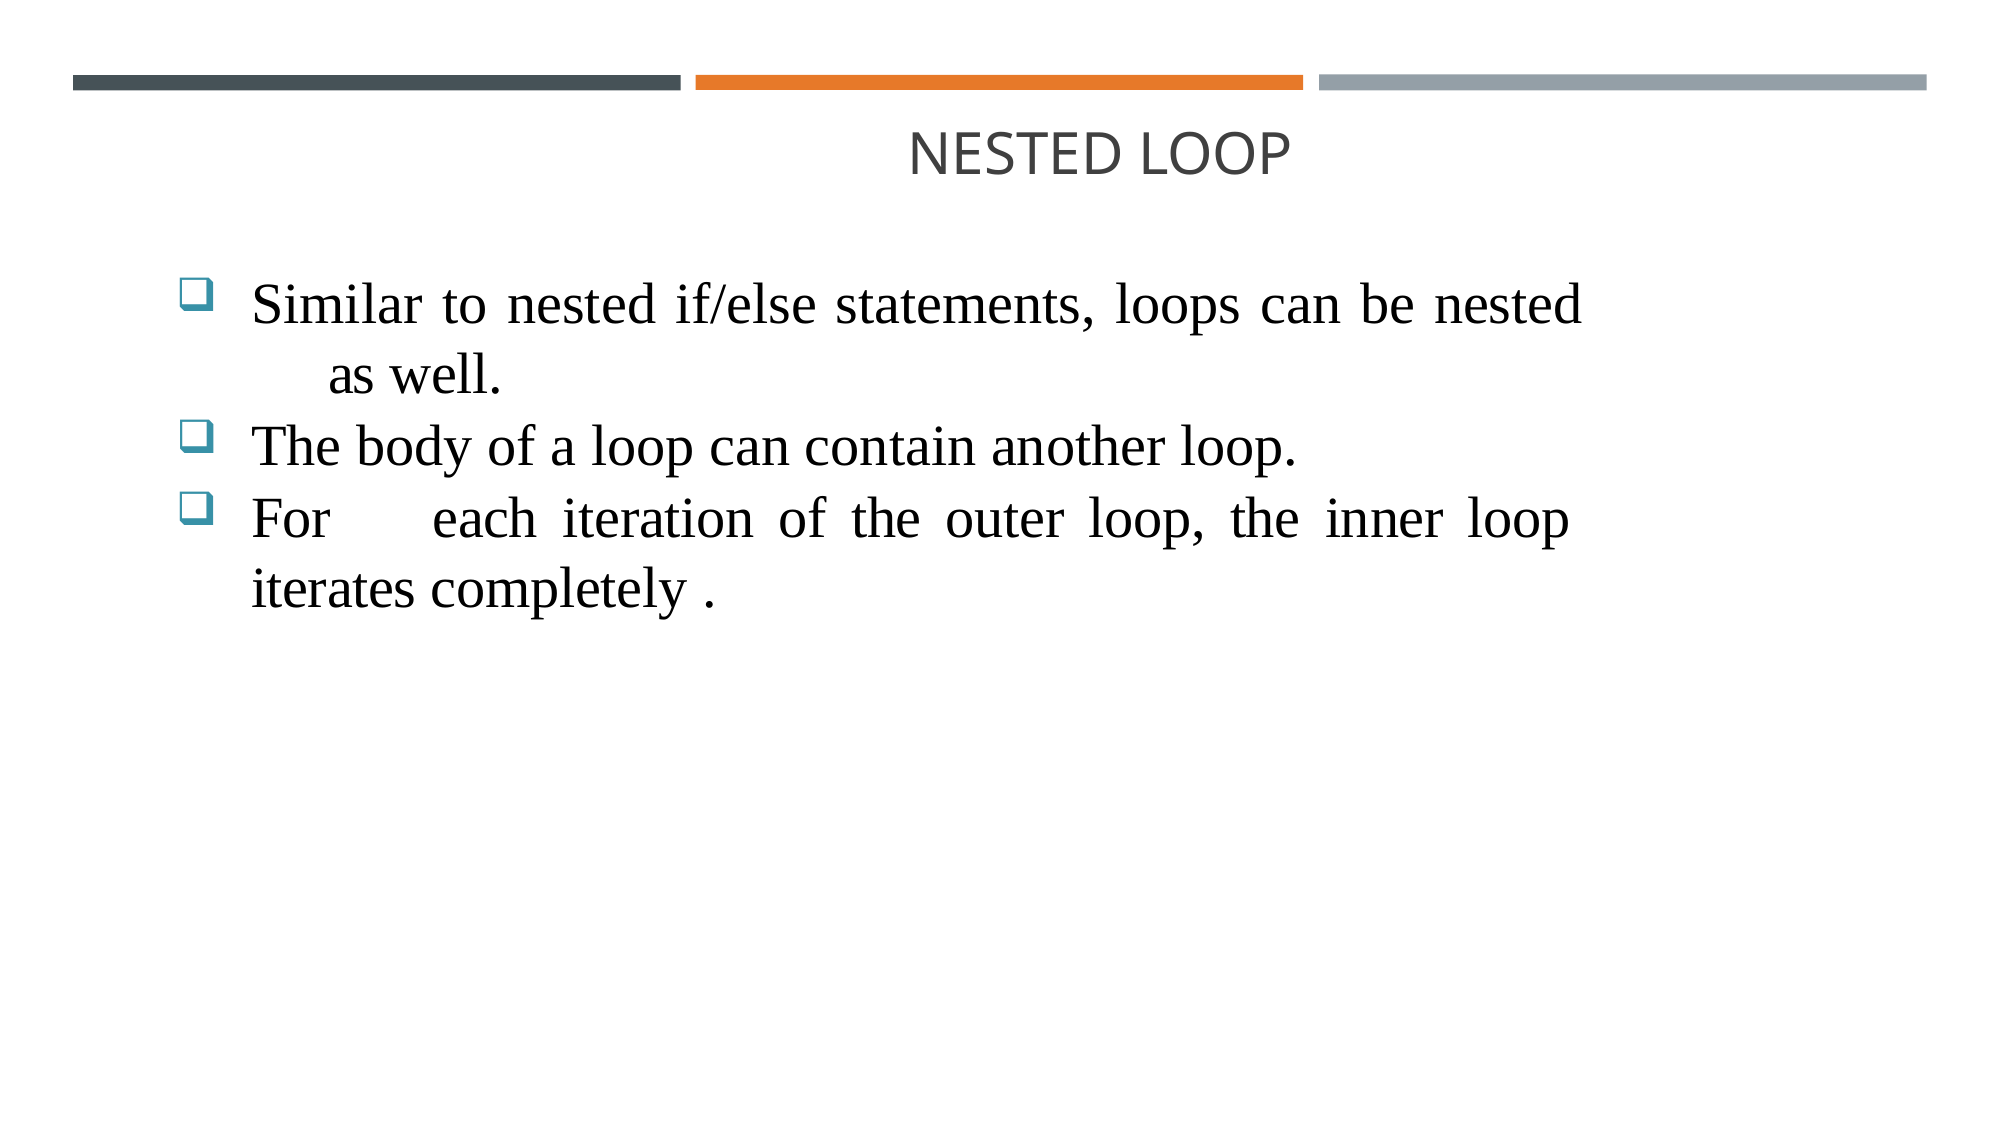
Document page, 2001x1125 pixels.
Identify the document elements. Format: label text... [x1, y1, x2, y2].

text_box NESTED LOOP Similar to nested if/else statements, loops can be nested as well. The body of a loop can contain another loop. For each iteration of the outer loop, the inner loop iterates completely . [174, 114, 1687, 620]
